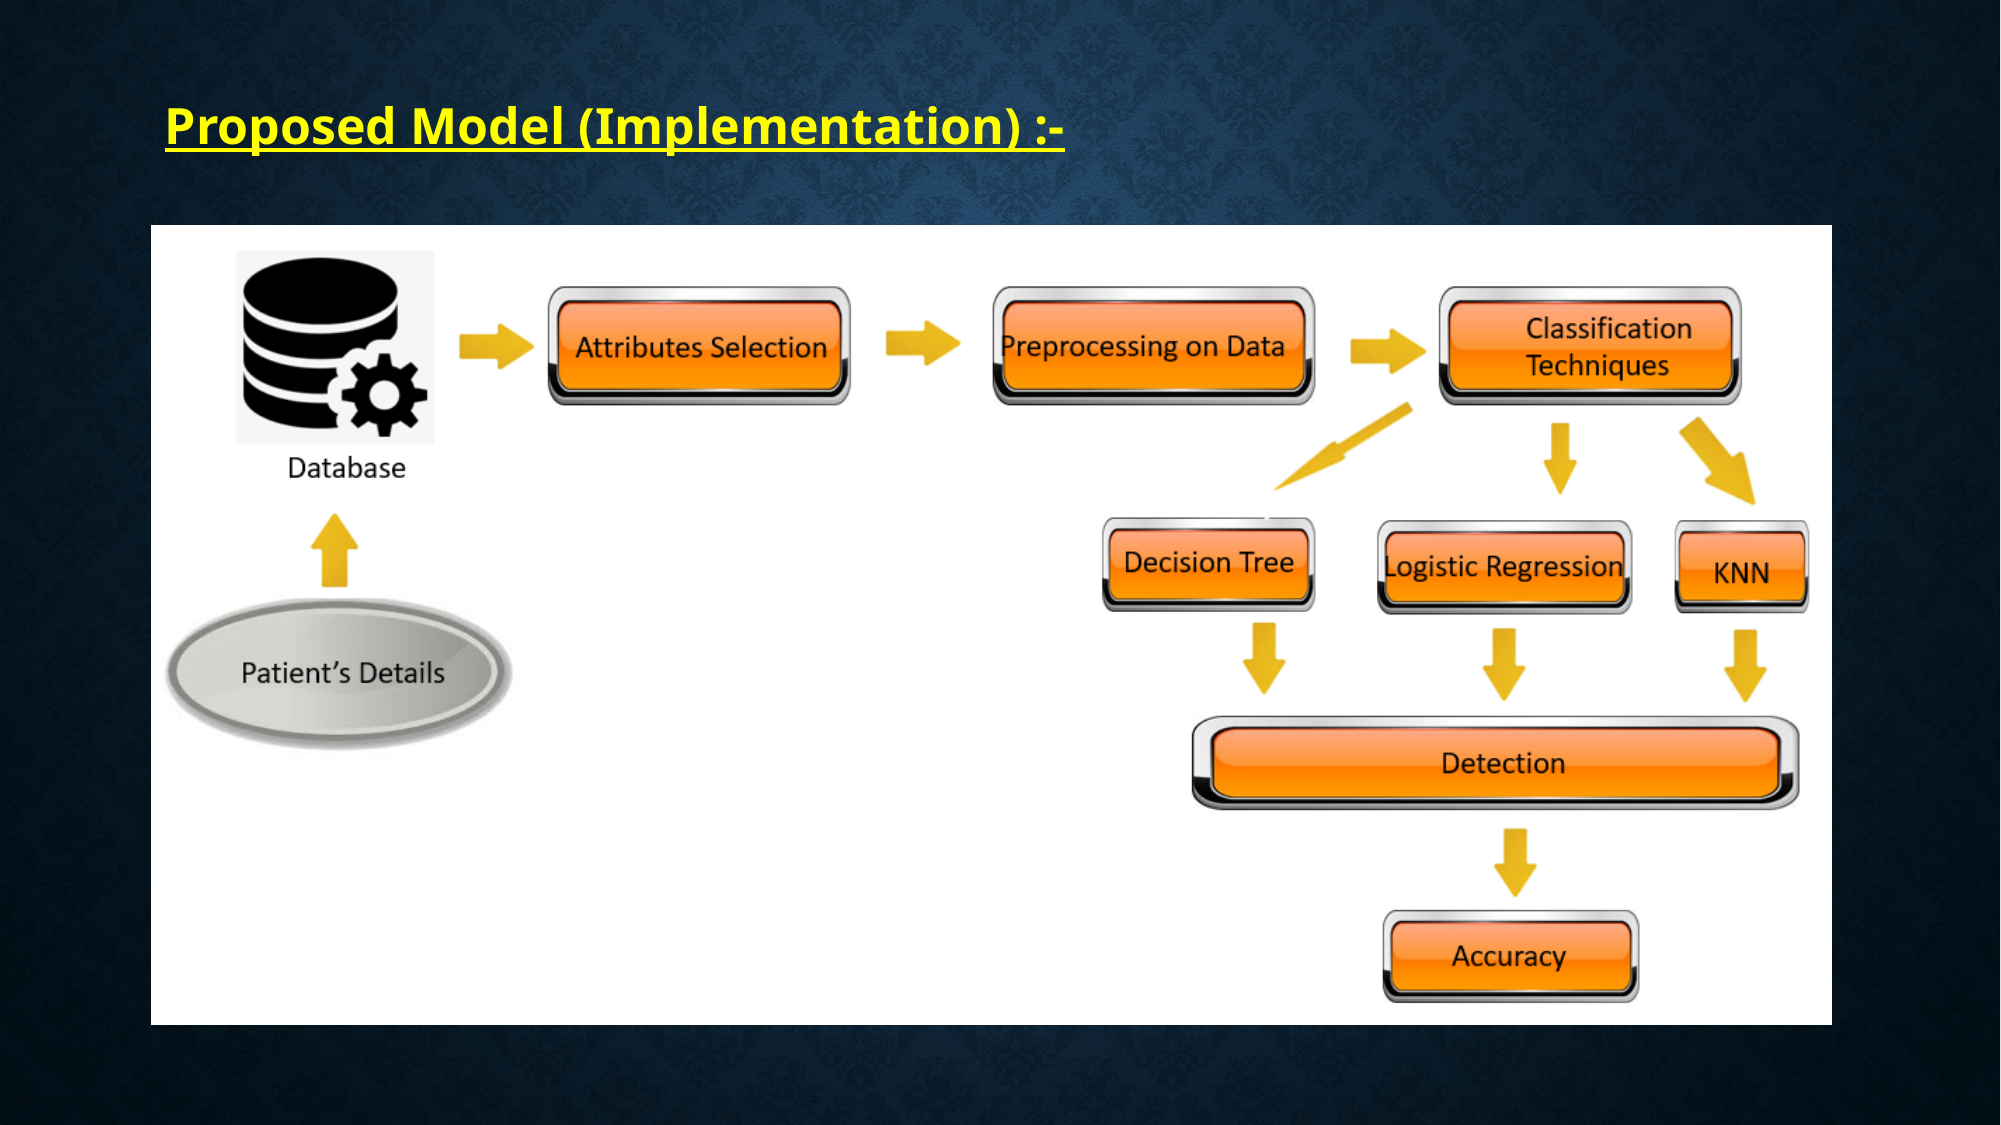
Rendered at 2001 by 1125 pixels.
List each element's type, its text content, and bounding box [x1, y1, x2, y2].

picture [151, 224, 1833, 1026]
list Proposed Model (Implementation) :- [149, 75, 1849, 950]
